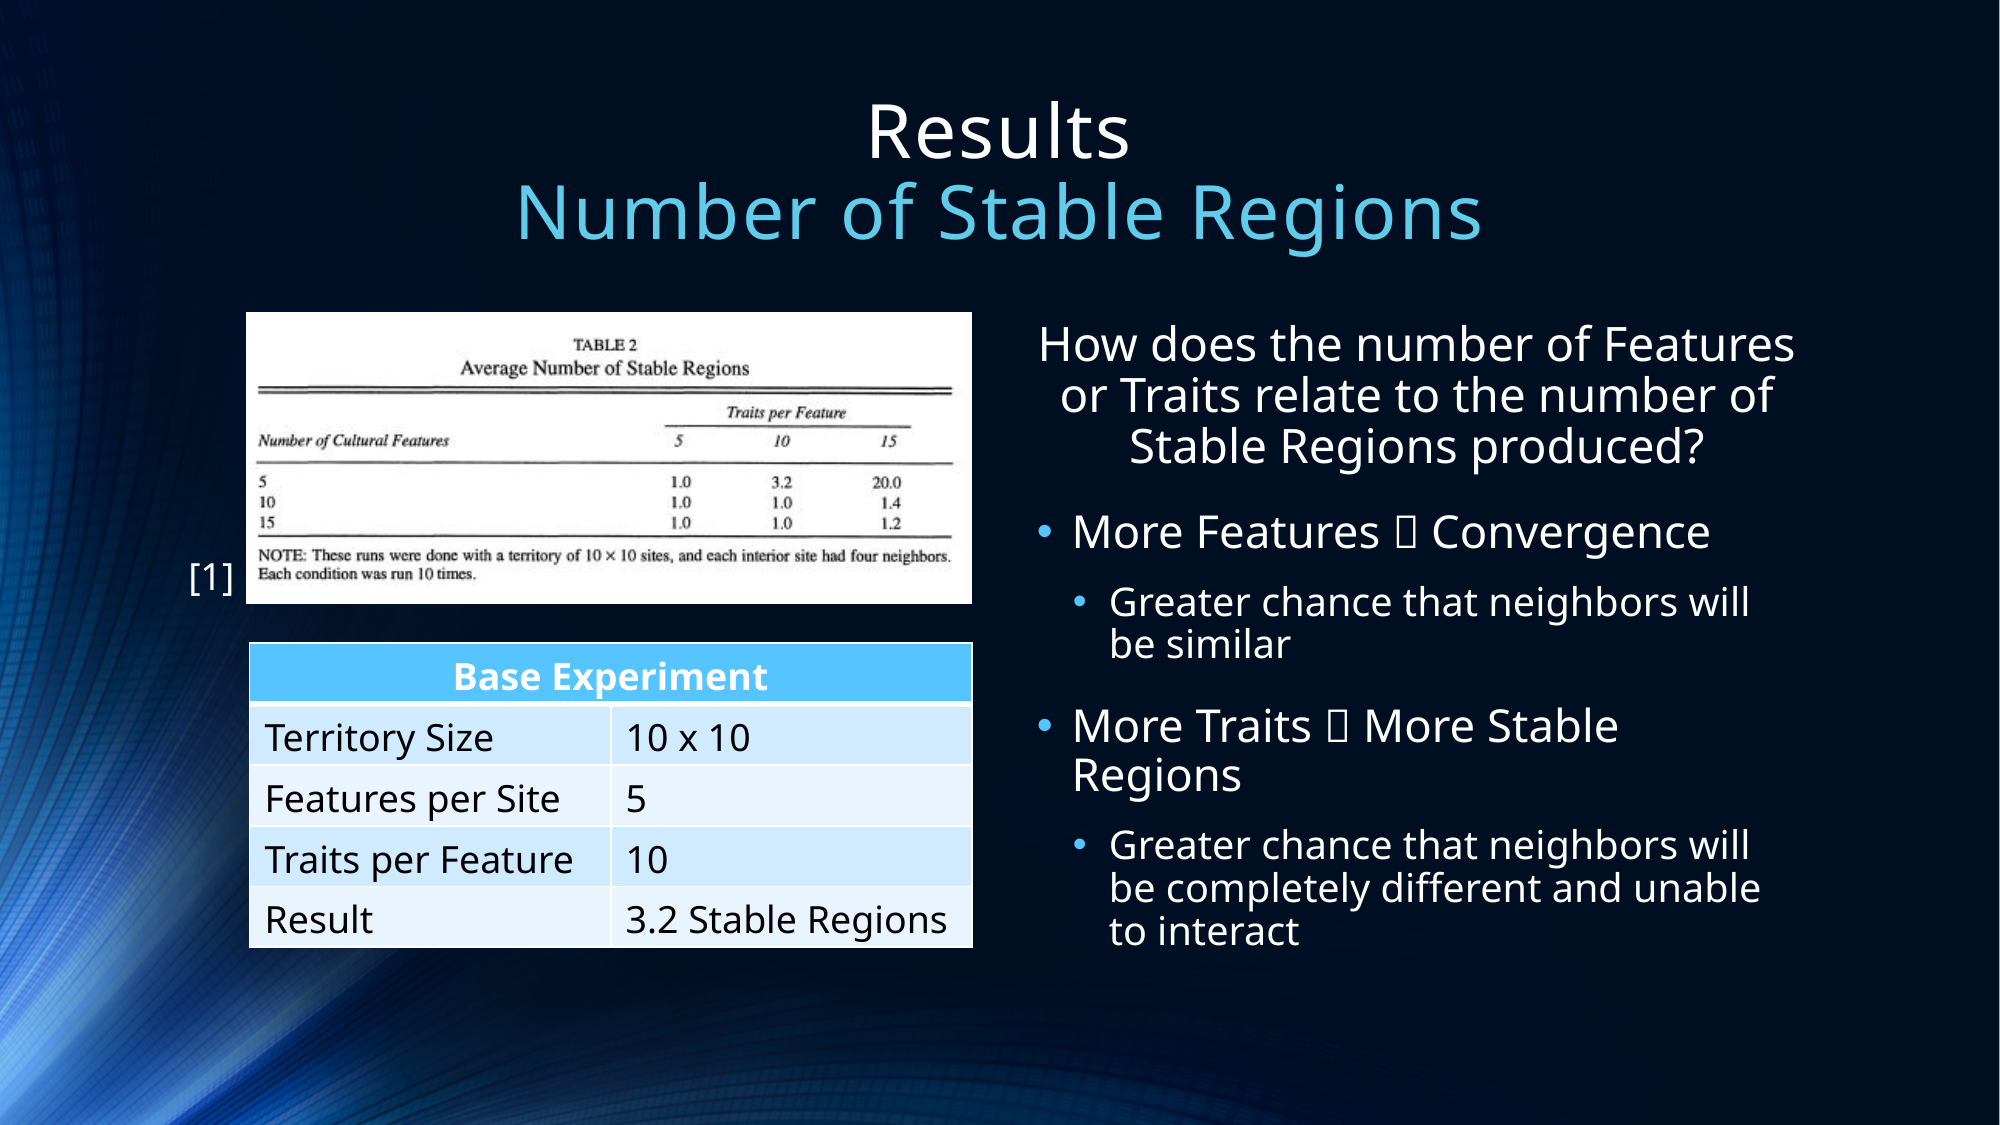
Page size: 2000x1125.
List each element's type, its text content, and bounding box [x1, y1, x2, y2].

table_header Base Experiment [250, 644, 971, 701]
table_cell 5 [612, 766, 971, 825]
table_cell 10 x 10 [612, 707, 971, 764]
table_cell 3.2 Stable Regions [612, 887, 971, 946]
list How does the number of Features or Traits relate to the number of Stable Regions produced? More Features  Convergence Greater chance that neighbors will be similar More Traits  More Stable Regions Greater chance that neighbors will be completely different and unable to interact [1021, 312, 1813, 988]
table_cell Traits per Feature [250, 827, 610, 886]
title Results Number of Stable Regions [249, 62, 1750, 288]
table_cell Territory Size [250, 707, 610, 764]
table_cell Features per Site [250, 766, 610, 825]
text_box [1] [173, 545, 250, 605]
picture [0, 0, 2000, 1125]
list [246, 312, 972, 604]
table_cell 10 [612, 827, 971, 886]
table_cell Result [250, 887, 610, 946]
